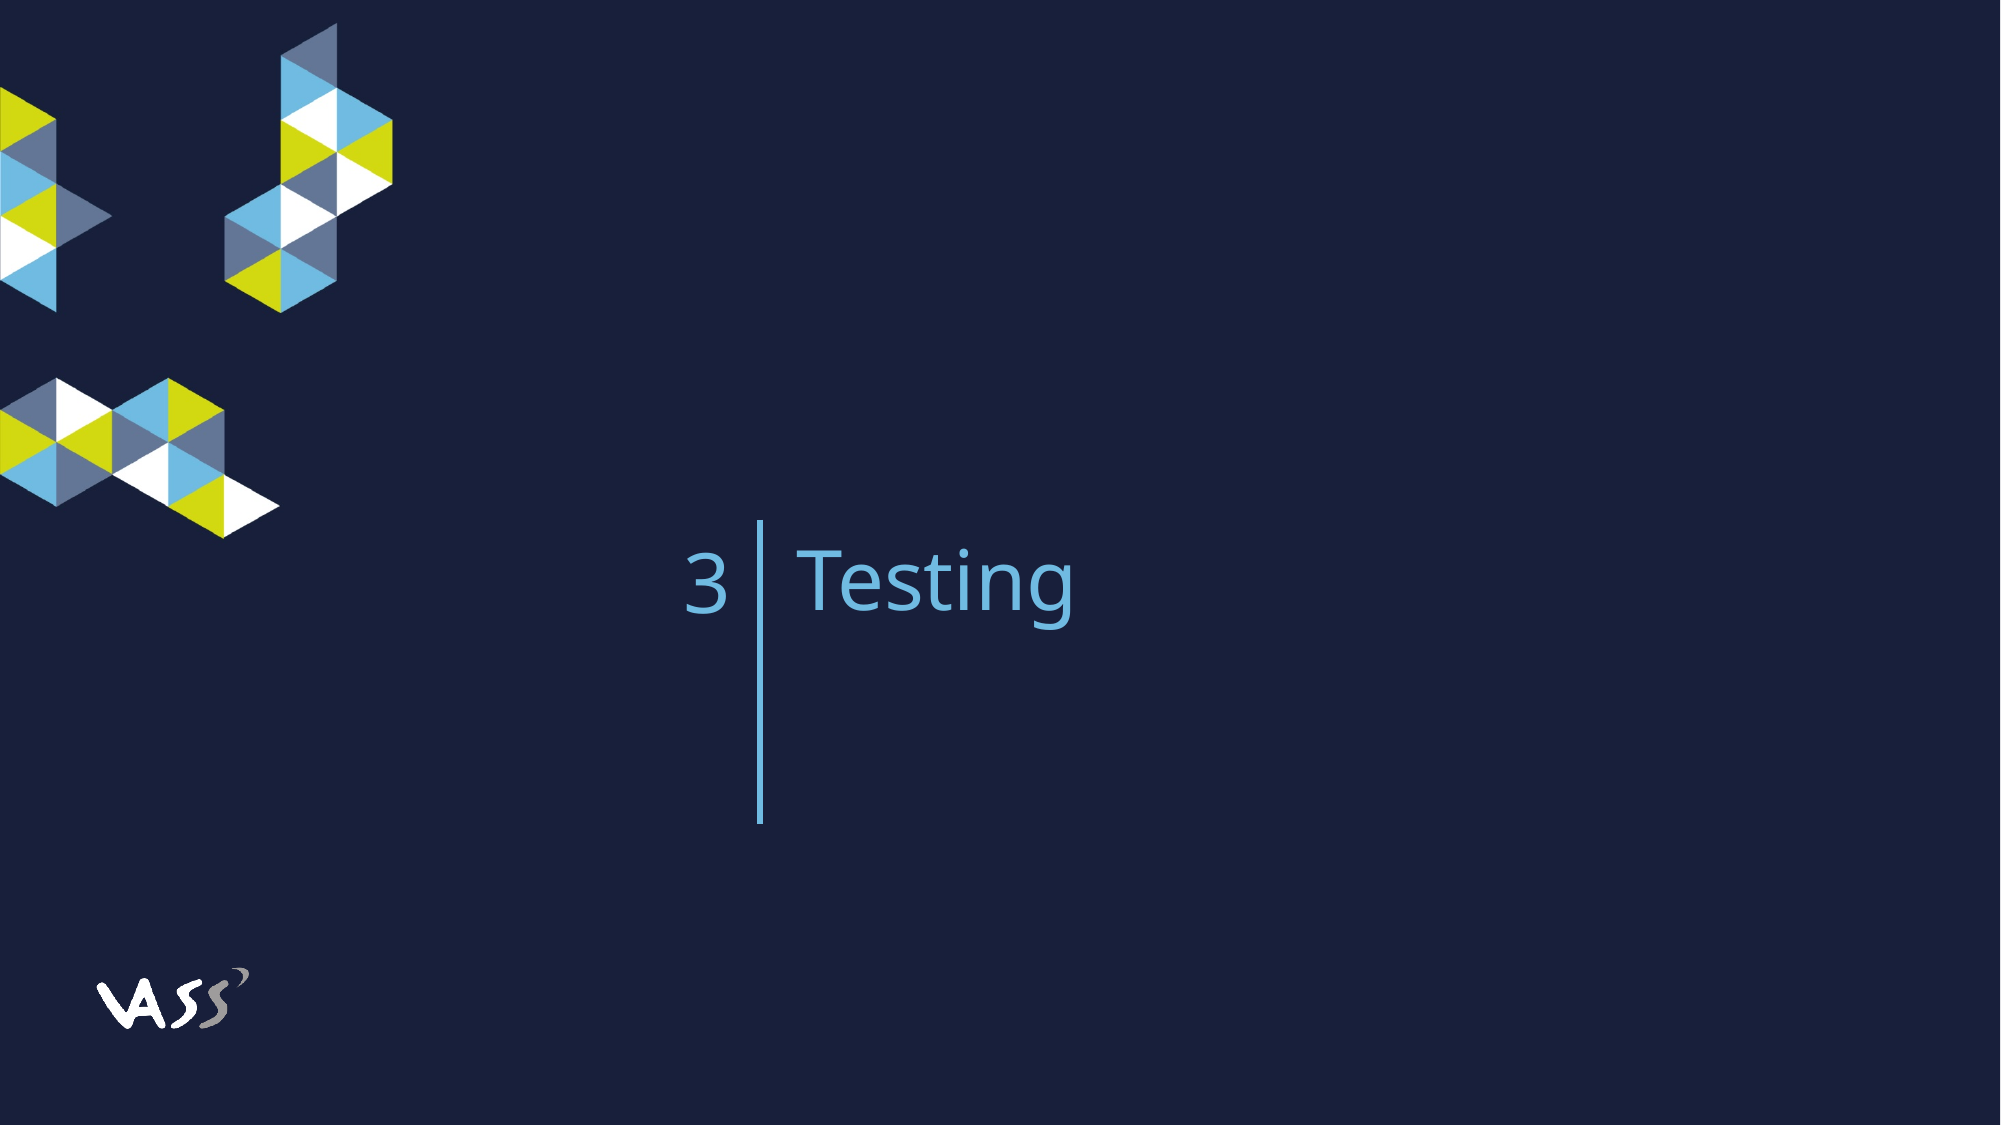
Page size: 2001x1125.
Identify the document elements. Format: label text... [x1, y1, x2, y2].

text_box 3 [668, 522, 729, 638]
picture [0, 0, 2001, 1125]
text_box Testing [781, 519, 1796, 635]
